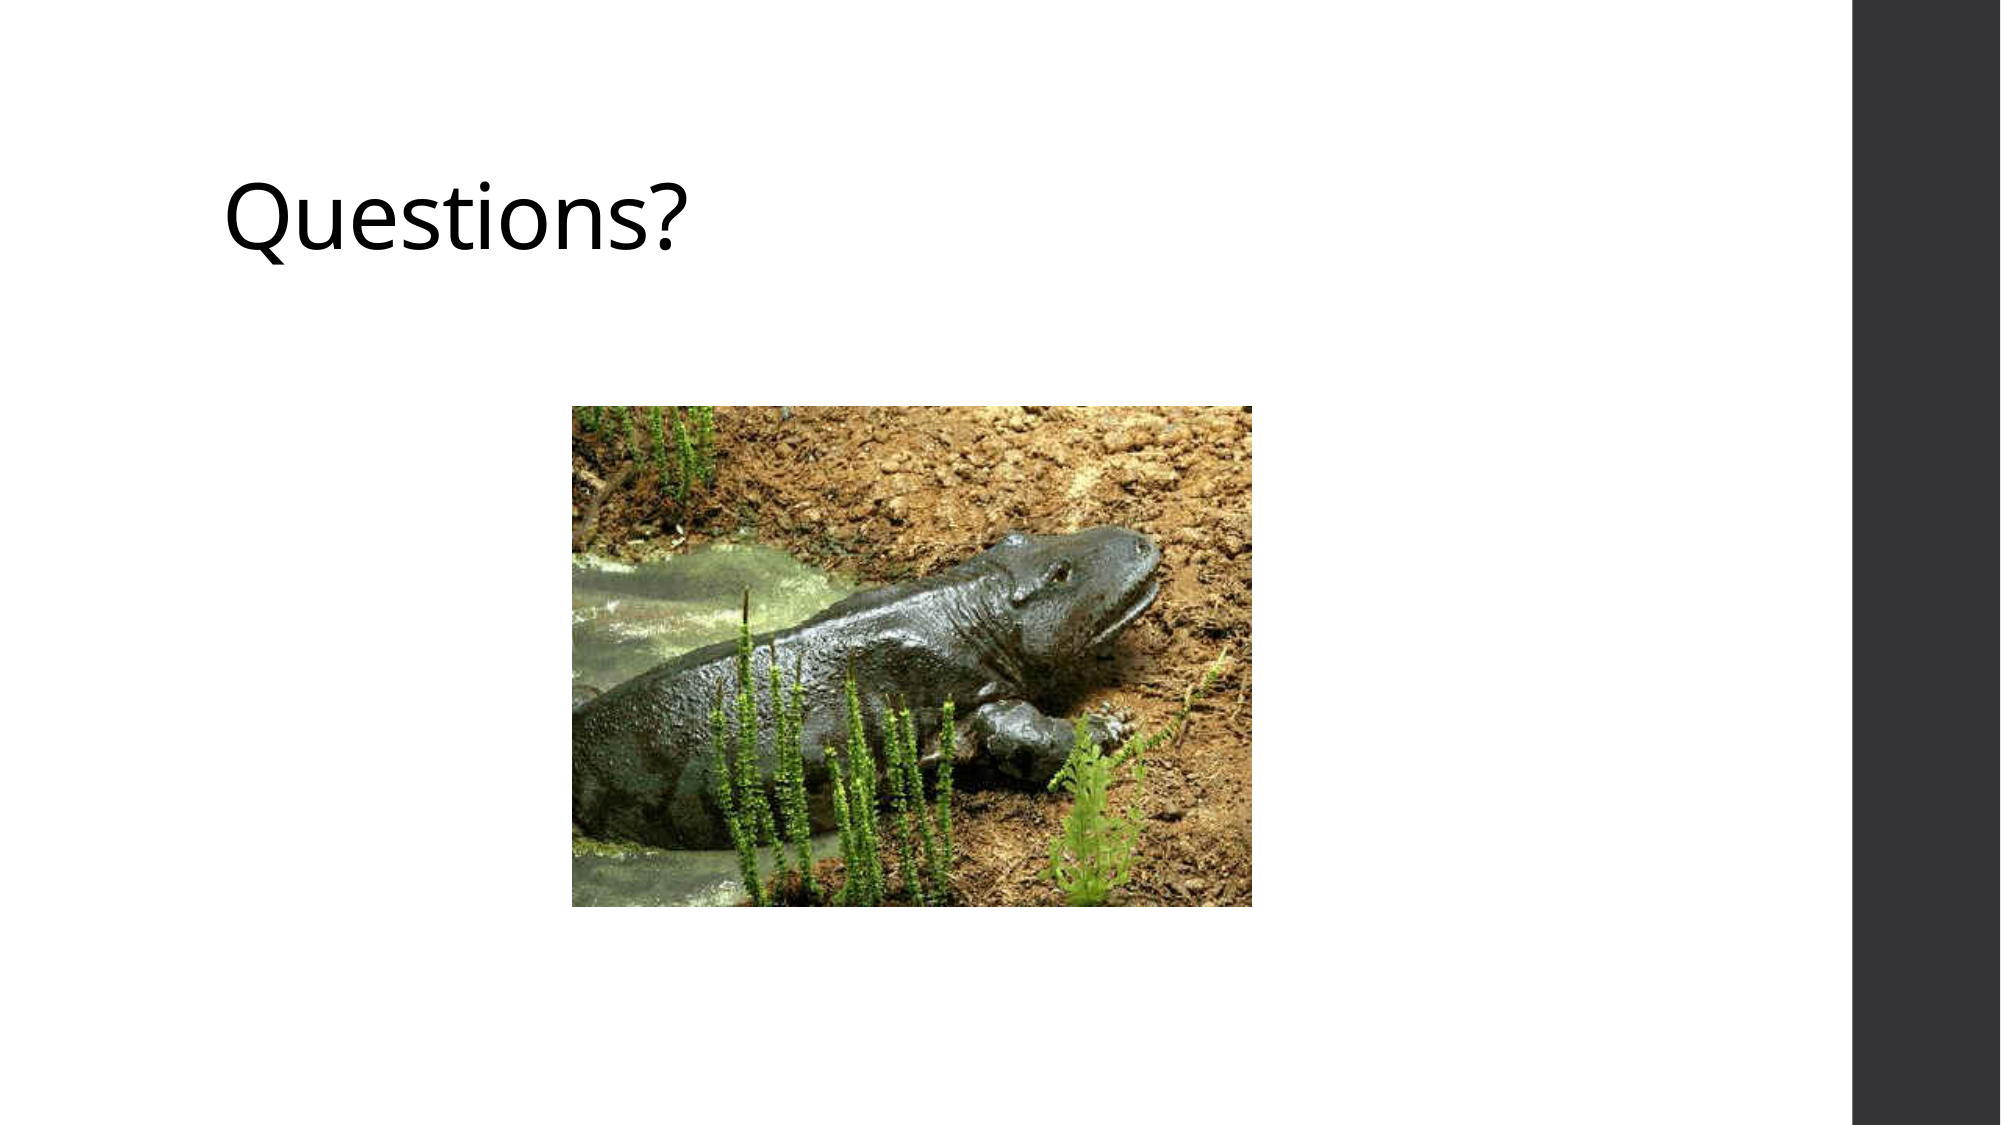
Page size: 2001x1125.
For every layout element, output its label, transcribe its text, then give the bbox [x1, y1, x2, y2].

picture [571, 406, 1253, 908]
title Questions? [206, 60, 1797, 278]
